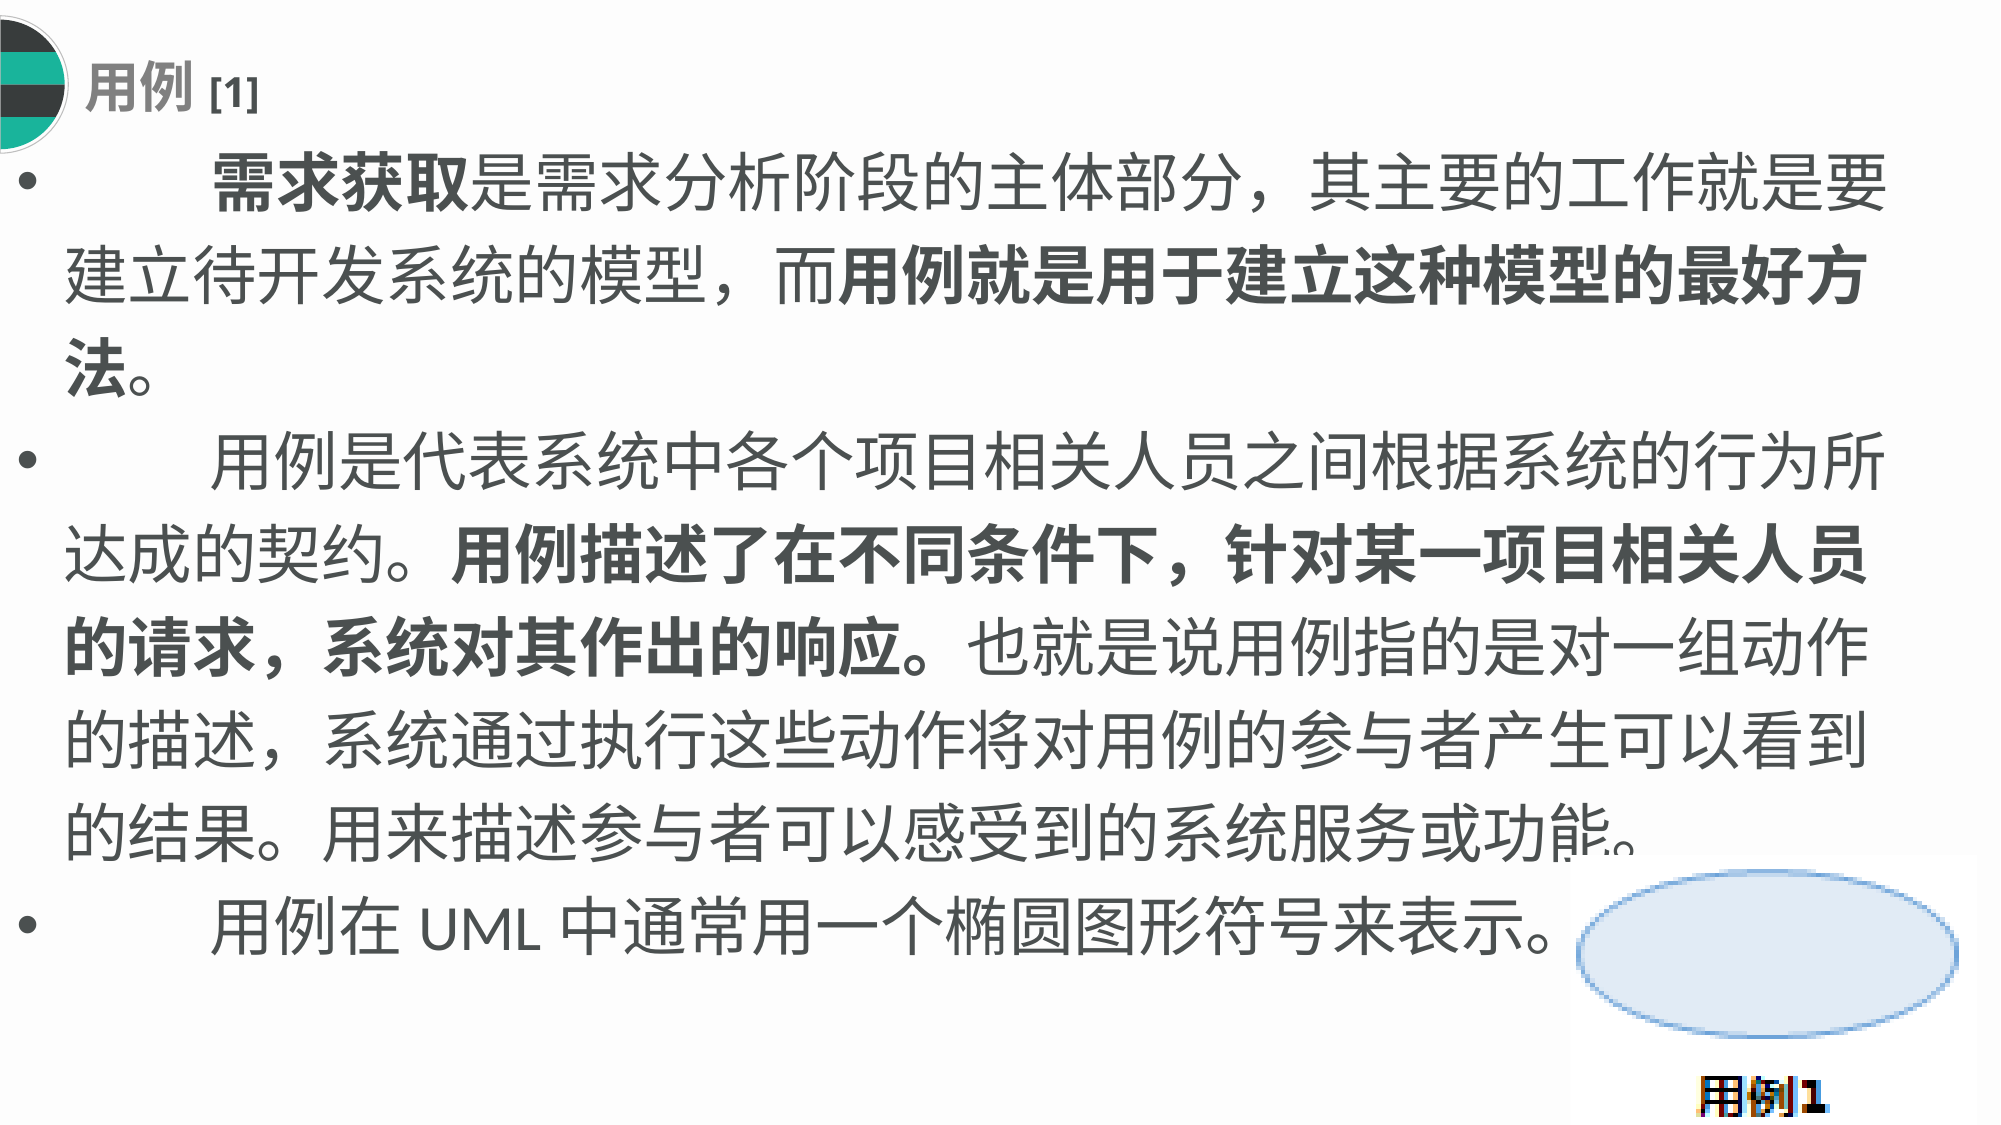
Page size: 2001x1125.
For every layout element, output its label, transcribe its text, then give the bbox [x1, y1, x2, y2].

text_box 需求获取是需求分析阶段的主体部分，其主要的工作就是要建立待开发系统的模型，而用例就是用于建立这种模型的最好方法。 用例是代表系统中各个项目相关人员之间根据系统的行为所达成的契约。用例描述了在不同条件下，针对某一项目相关人员的请求，系统对其作出的响应。也就是说用例指的是对一组动作的描述，系统通过执行这些动作将对用例的参与者产生可以看到的结果。用来描述参与者可以感受到的系统服务或功能。 用例在UML中通常用一个椭圆图形符号来表示。 [1, 118, 1949, 971]
picture [1570, 855, 1977, 1125]
text_box 用例[1] [84, 52, 445, 118]
